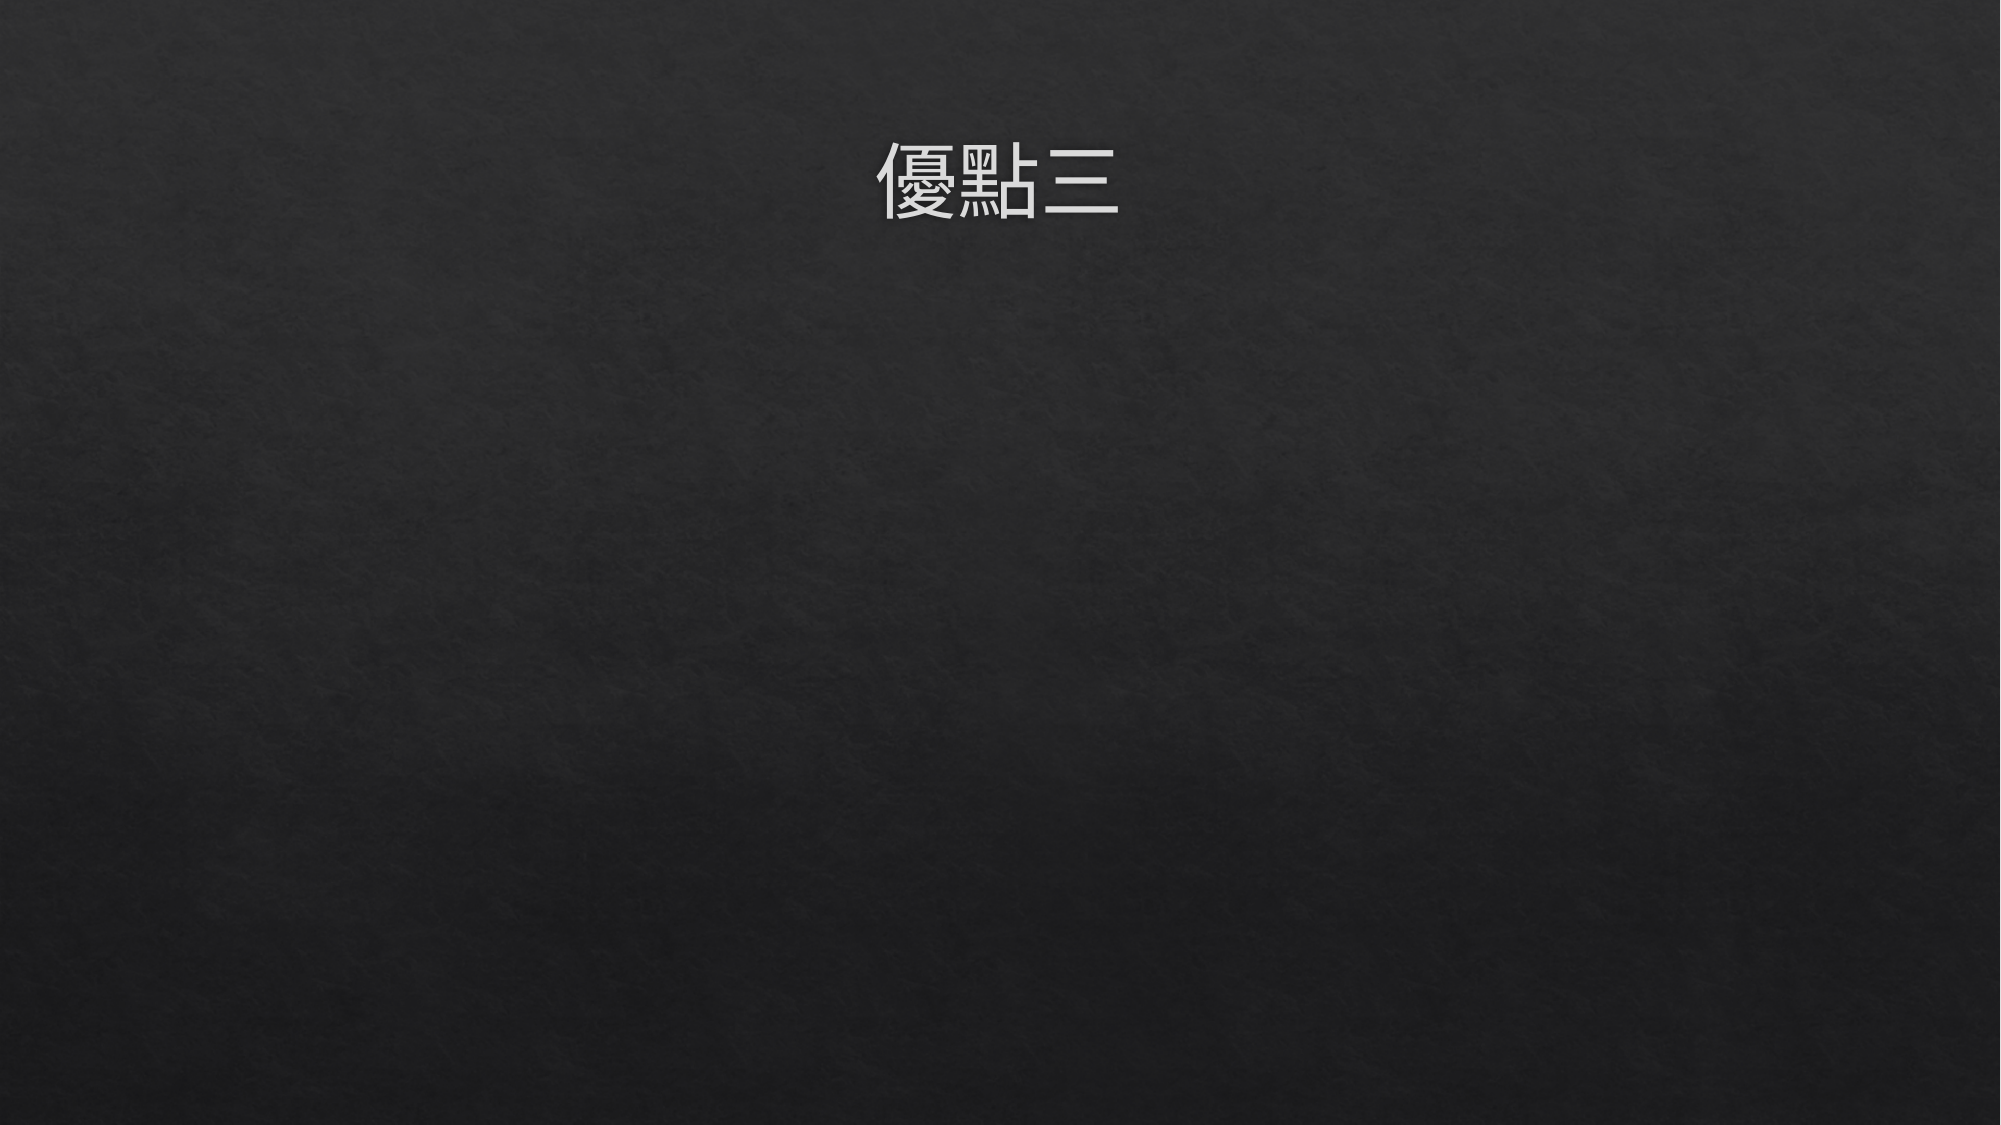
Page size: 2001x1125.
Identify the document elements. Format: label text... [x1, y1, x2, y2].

title 優點三 [149, 99, 1849, 260]
